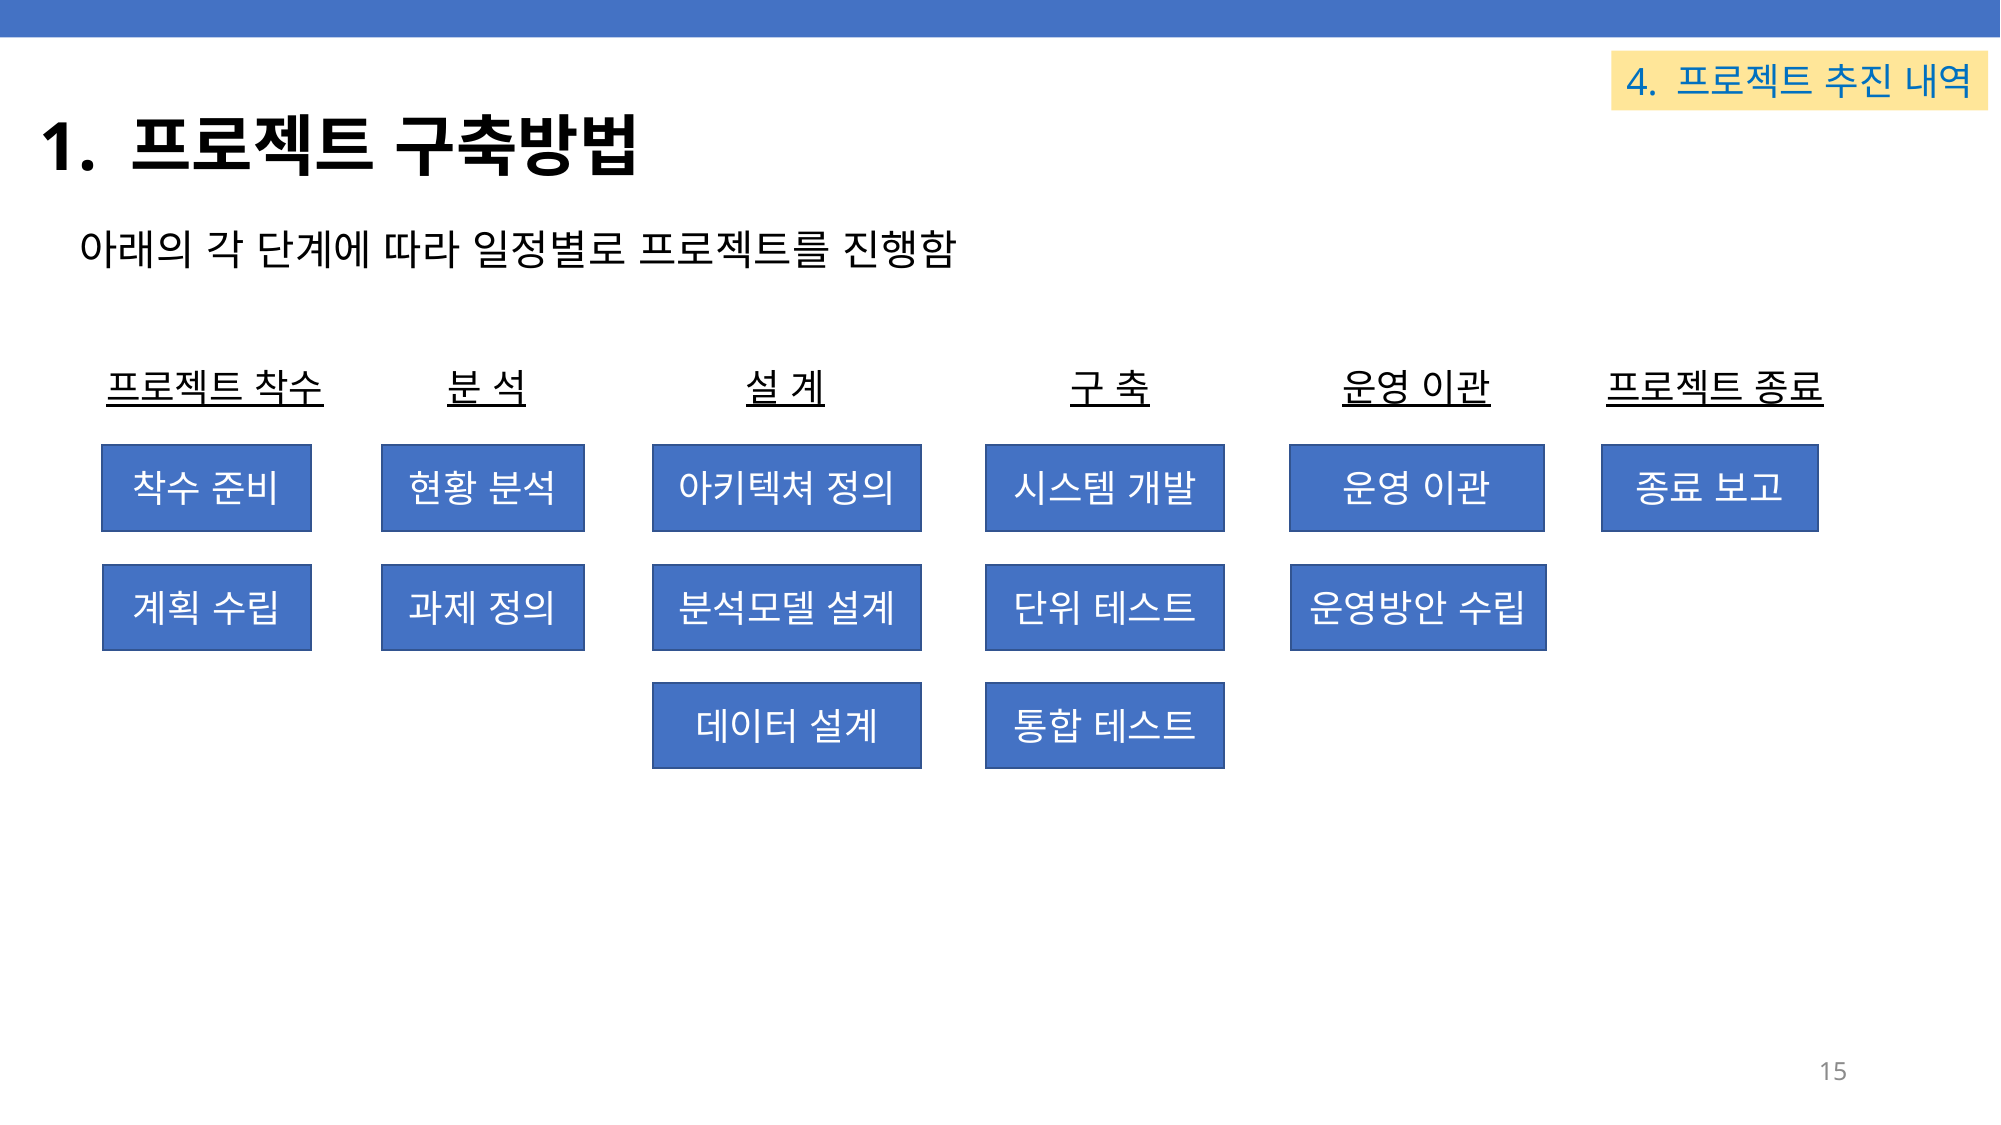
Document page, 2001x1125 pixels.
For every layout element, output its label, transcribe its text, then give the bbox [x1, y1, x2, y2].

slide_number 15 [1412, 1042, 1863, 1103]
title 1. 프로젝트 구축방법 [24, 82, 1965, 217]
text_box 구 축 [1055, 356, 1165, 417]
text_box 아래의 각 단계에 따라 일정별로 프로젝트를 진행함 [64, 221, 1925, 320]
text_box 시스템 개발 [985, 444, 1225, 532]
text_box 프로젝트 착수 [91, 356, 339, 417]
text_box 4. 프로젝트 추진 내역 [1611, 50, 1989, 111]
text_box 단위 테스트 [985, 564, 1225, 651]
text_box 현황 분석 [381, 444, 585, 532]
text_box 운영 이관 [1289, 444, 1545, 532]
text_box 운영 이관 [1327, 356, 1506, 417]
text_box 통합 테스트 [985, 682, 1225, 769]
text_box 분 석 [432, 356, 542, 417]
text_box 계획 수립 [102, 564, 312, 651]
text_box 분석모델 설계 [652, 564, 922, 651]
text_box 아키텍쳐 정의 [652, 444, 922, 532]
text_box 프로젝트 종료 [1591, 356, 1839, 417]
text_box 운영방안 수립 [1290, 564, 1547, 651]
text_box 설 계 [730, 356, 840, 417]
text_box 종료 보고 [1601, 444, 1819, 532]
text_box 데이터 설계 [652, 682, 922, 769]
text_box 착수 준비 [101, 444, 312, 532]
text_box 과제 정의 [381, 564, 585, 651]
